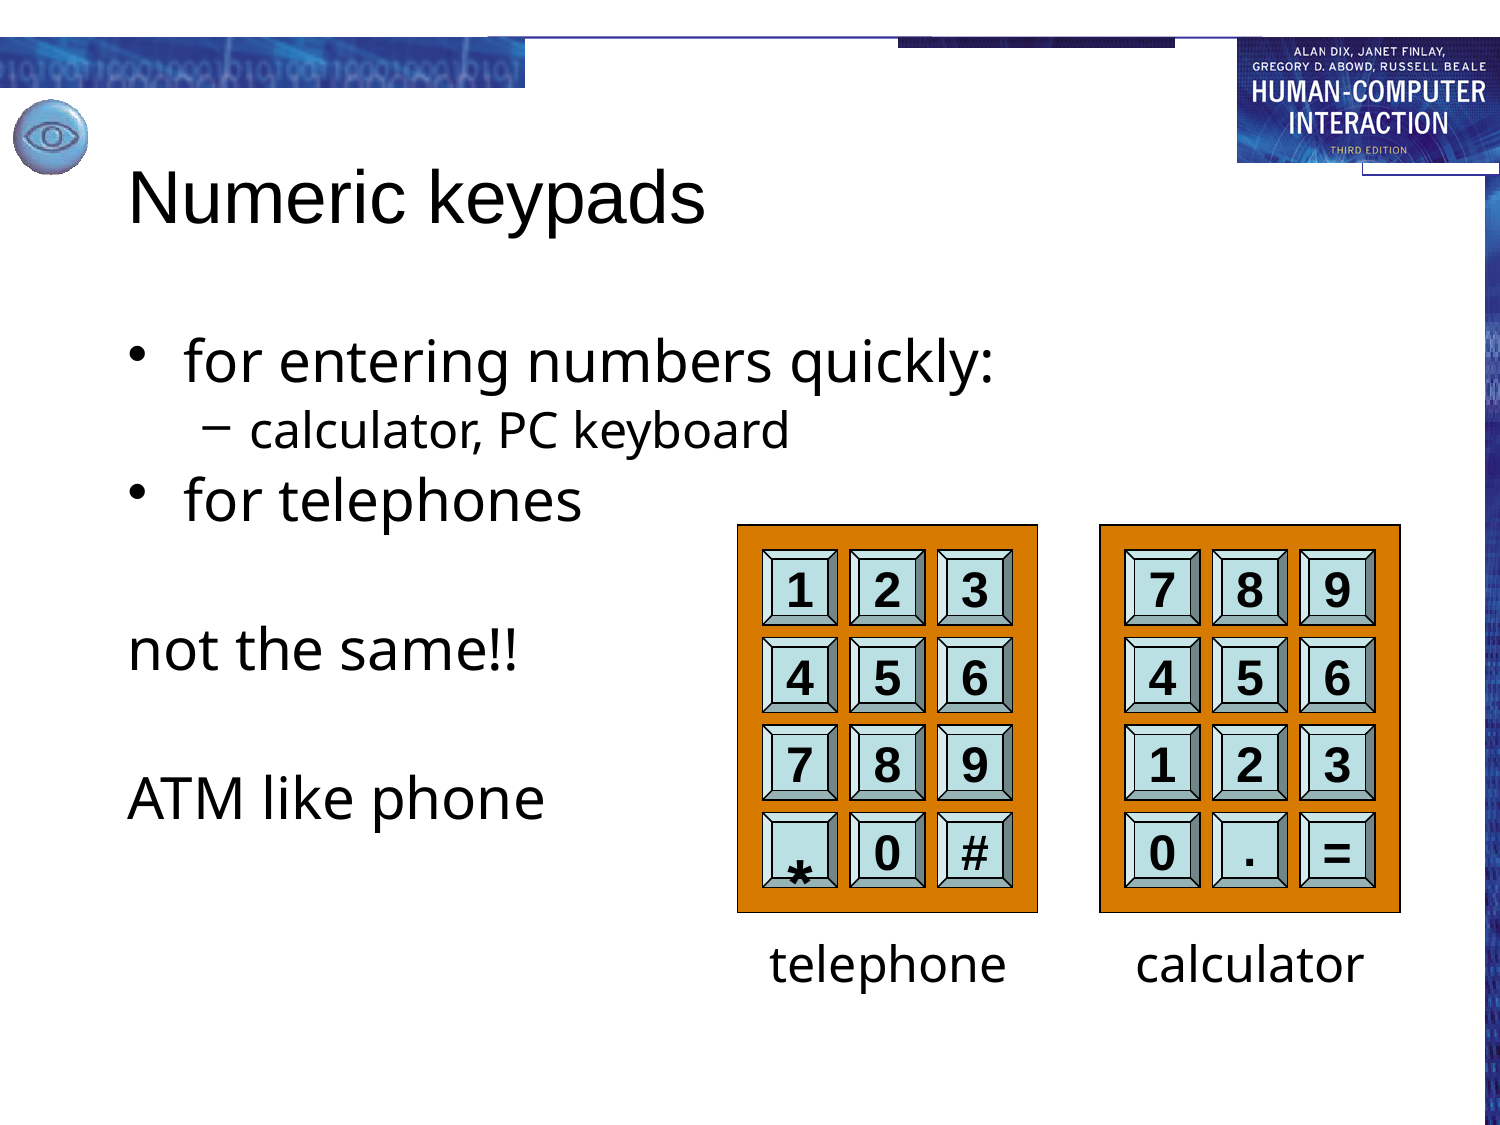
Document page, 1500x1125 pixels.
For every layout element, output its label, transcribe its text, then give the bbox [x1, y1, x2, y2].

picture [1237, 37, 1500, 163]
picture [898, 37, 1175, 48]
text_box telephone [754, 924, 1024, 1000]
picture [1485, 176, 1500, 1125]
list for entering numbers quickly: calculator, PC keyboard for telephones not the same!! ATM like phone [112, 324, 1388, 988]
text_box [1099, 524, 1401, 913]
title Numeric keypads [112, 99, 1238, 288]
picture [12, 99, 88, 176]
picture [0, 37, 525, 88]
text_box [736, 524, 1038, 913]
text_box calculator [1120, 924, 1381, 1000]
